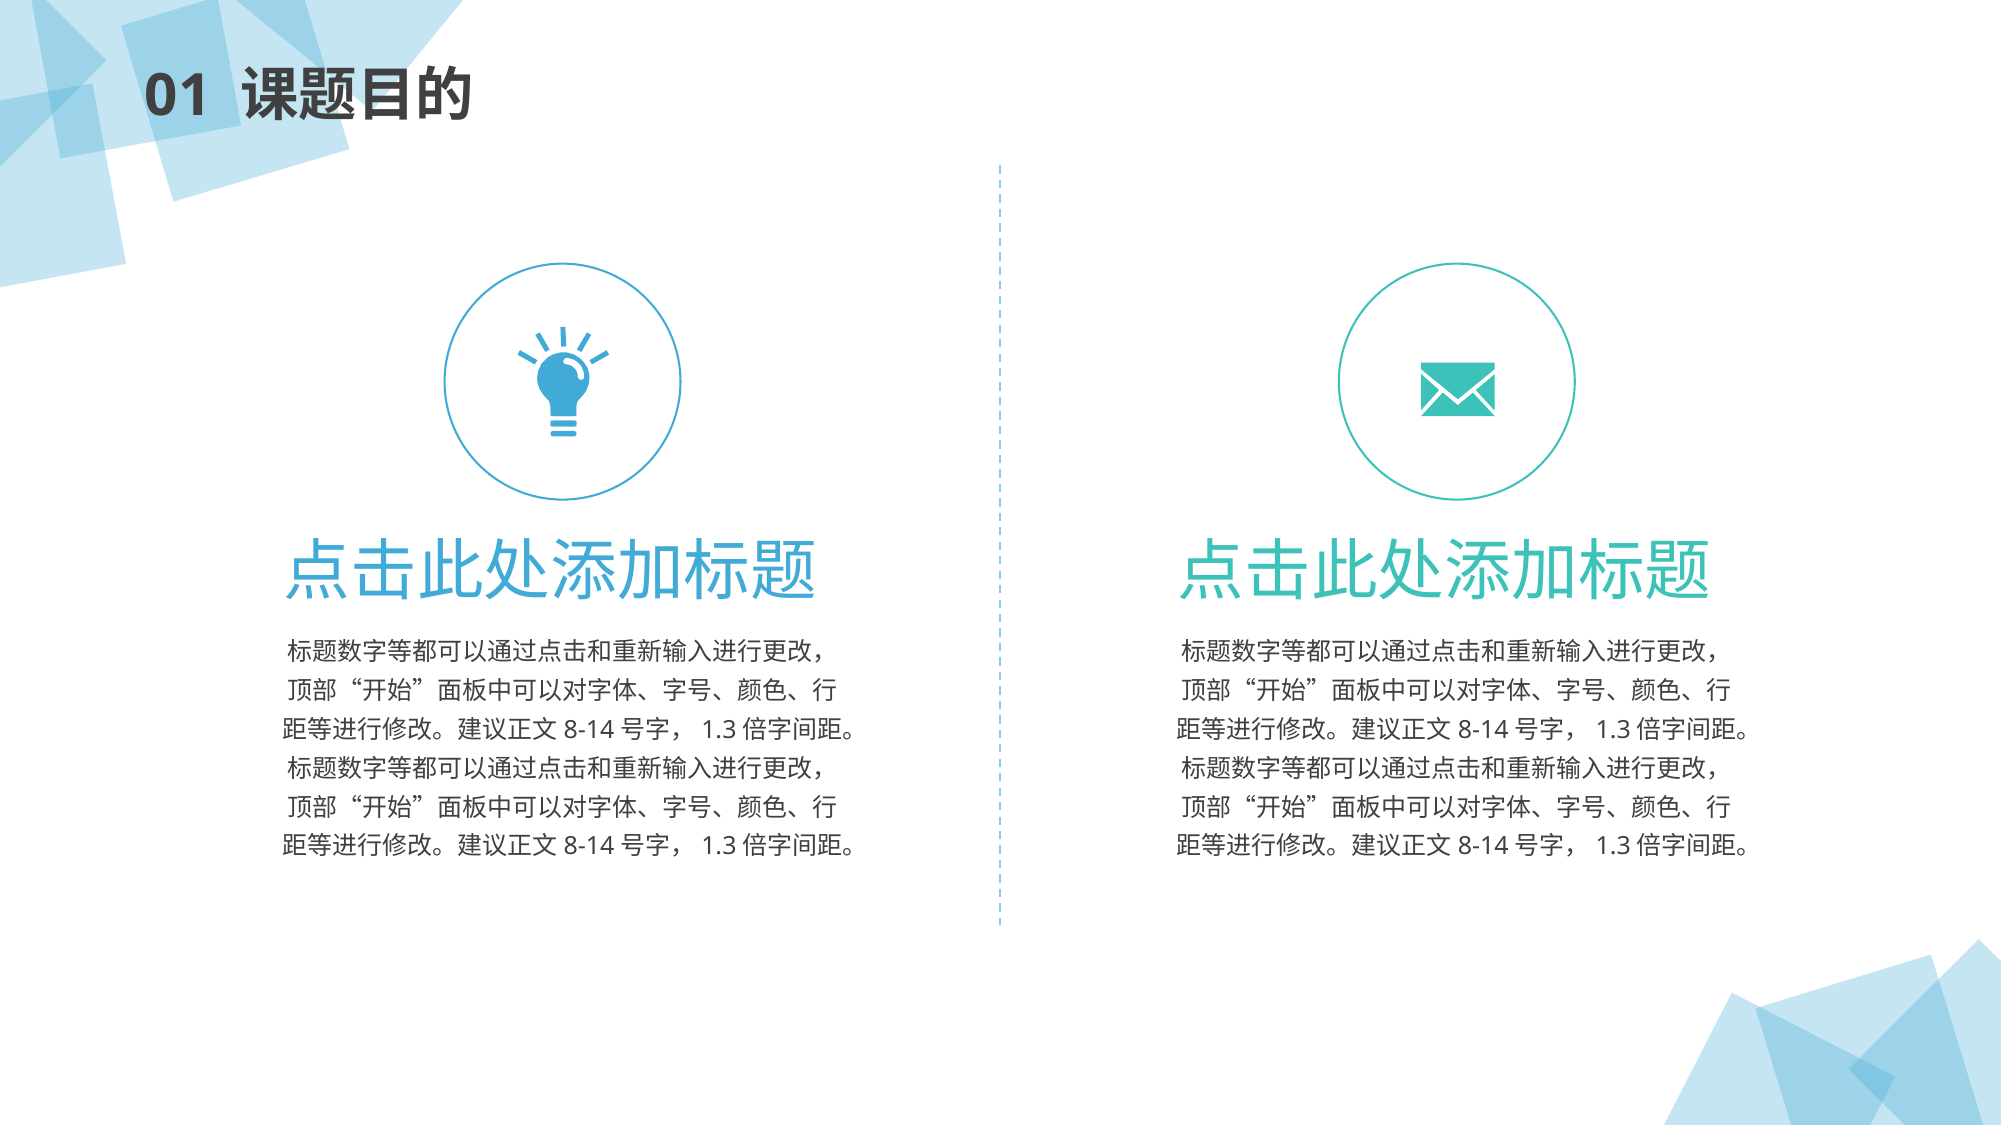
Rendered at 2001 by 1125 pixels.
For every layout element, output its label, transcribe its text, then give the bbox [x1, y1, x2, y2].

text_box 标题数字等都可以通过点击和重新输入进行更改，顶部“开始”面板中可以对字体、字号、颜色、行距等进行修改。建议正文8-14号字，1.3倍字间距。标题数字等都可以通过点击和重新输入进行更改，顶部“开始”面板中可以对字体、字号、颜色、行距等进行修改。建议正文8-14号字，1.3倍字间距。 [1160, 618, 1754, 868]
text_box 点击此处添加标题 [268, 520, 833, 615]
text_box 点击此处添加标题 [1162, 520, 1727, 615]
text_box 标题数字等都可以通过点击和重新输入进行更改，顶部“开始”面板中可以对字体、字号、颜色、行距等进行修改。建议正文8-14号字，1.3倍字间距。标题数字等都可以通过点击和重新输入进行更改，顶部“开始”面板中可以对字体、字号、颜色、行距等进行修改。建议正文8-14号字，1.3倍字间距。 [266, 618, 860, 868]
list 01 课题目的 [129, 59, 714, 134]
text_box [1338, 263, 1575, 500]
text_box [444, 263, 681, 500]
